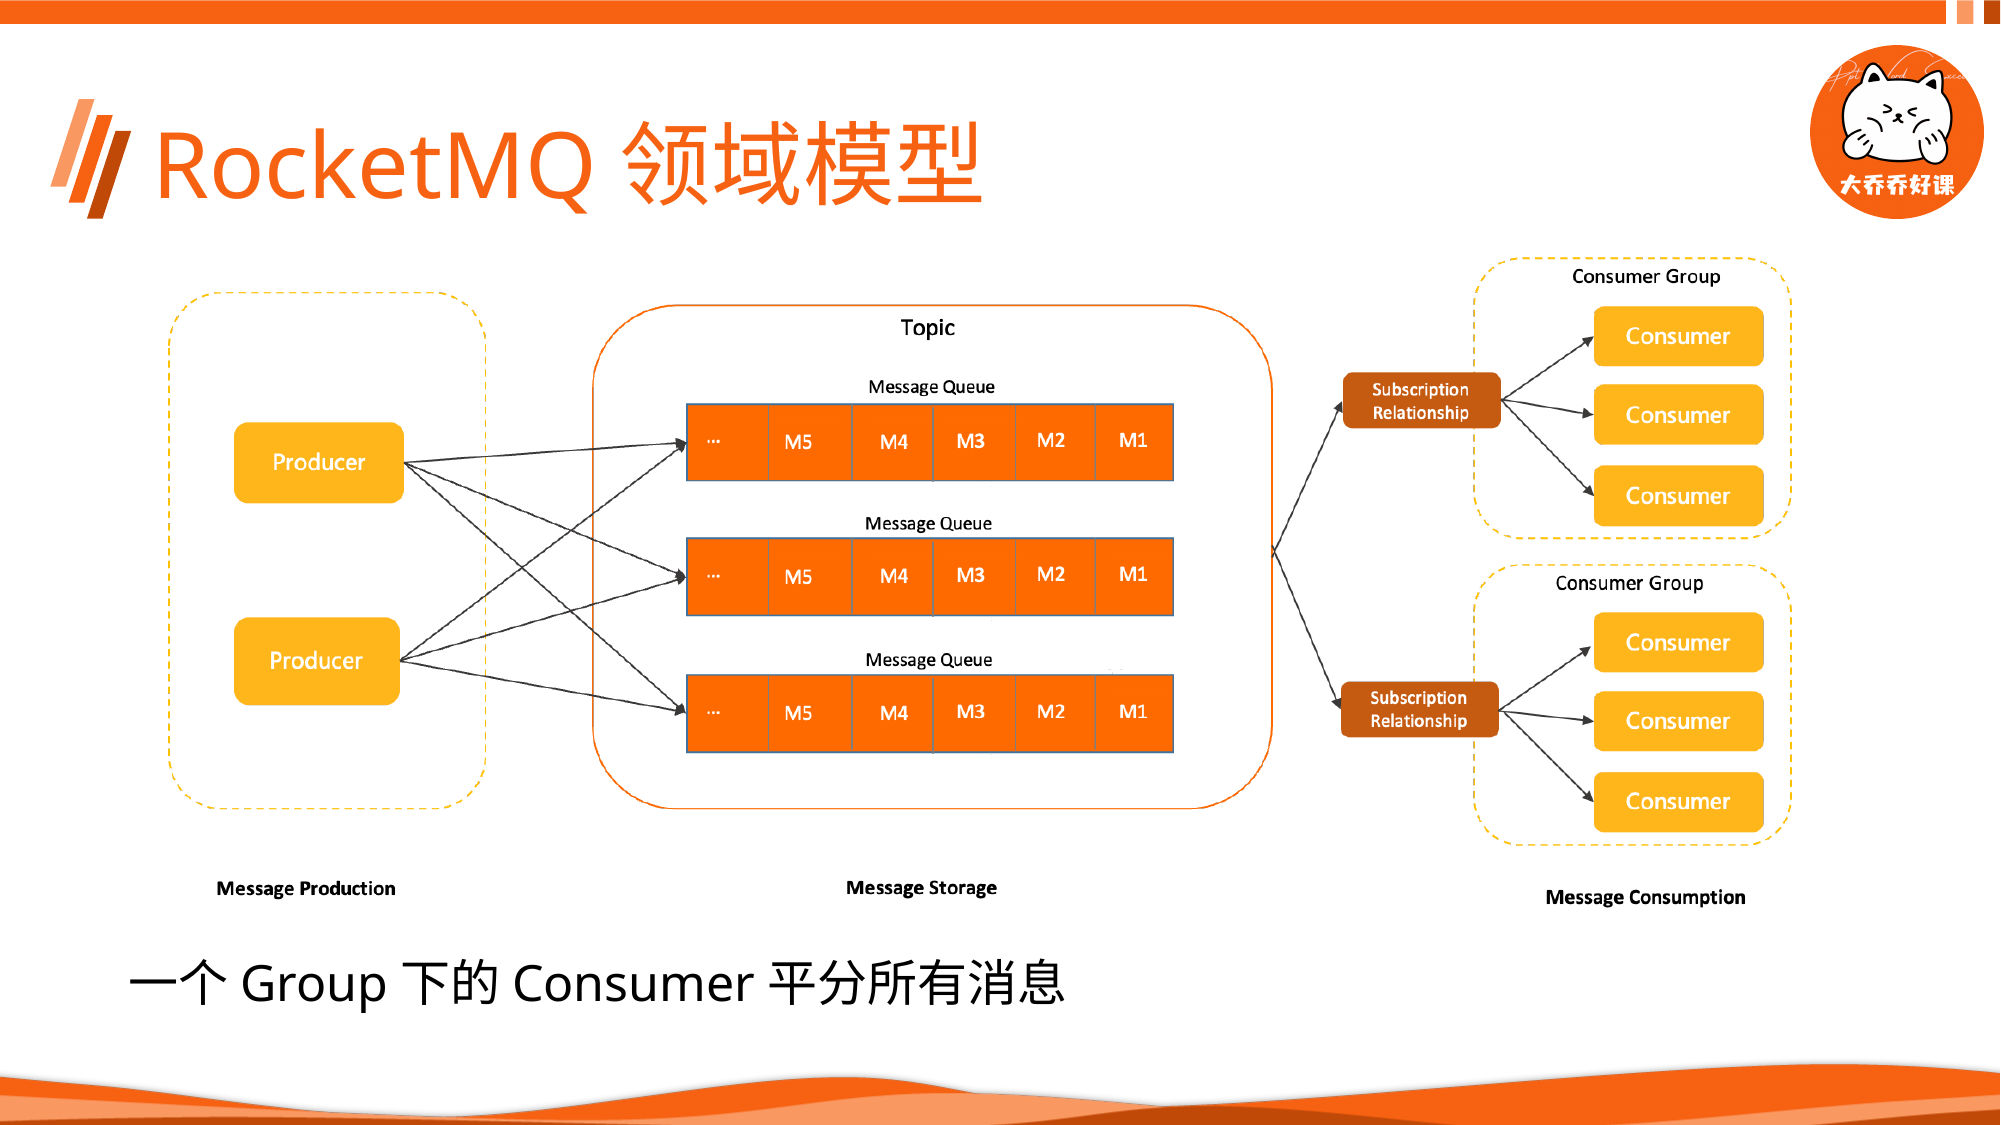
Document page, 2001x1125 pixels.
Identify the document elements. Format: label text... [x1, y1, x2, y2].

text_box 一个Group下的Consumer平分所有消息 [113, 944, 1083, 1020]
picture [1849, 45, 1984, 219]
picture [166, 256, 1834, 991]
title RocketMQ领域模型 [137, 59, 1863, 278]
picture [0, 1053, 2000, 1125]
